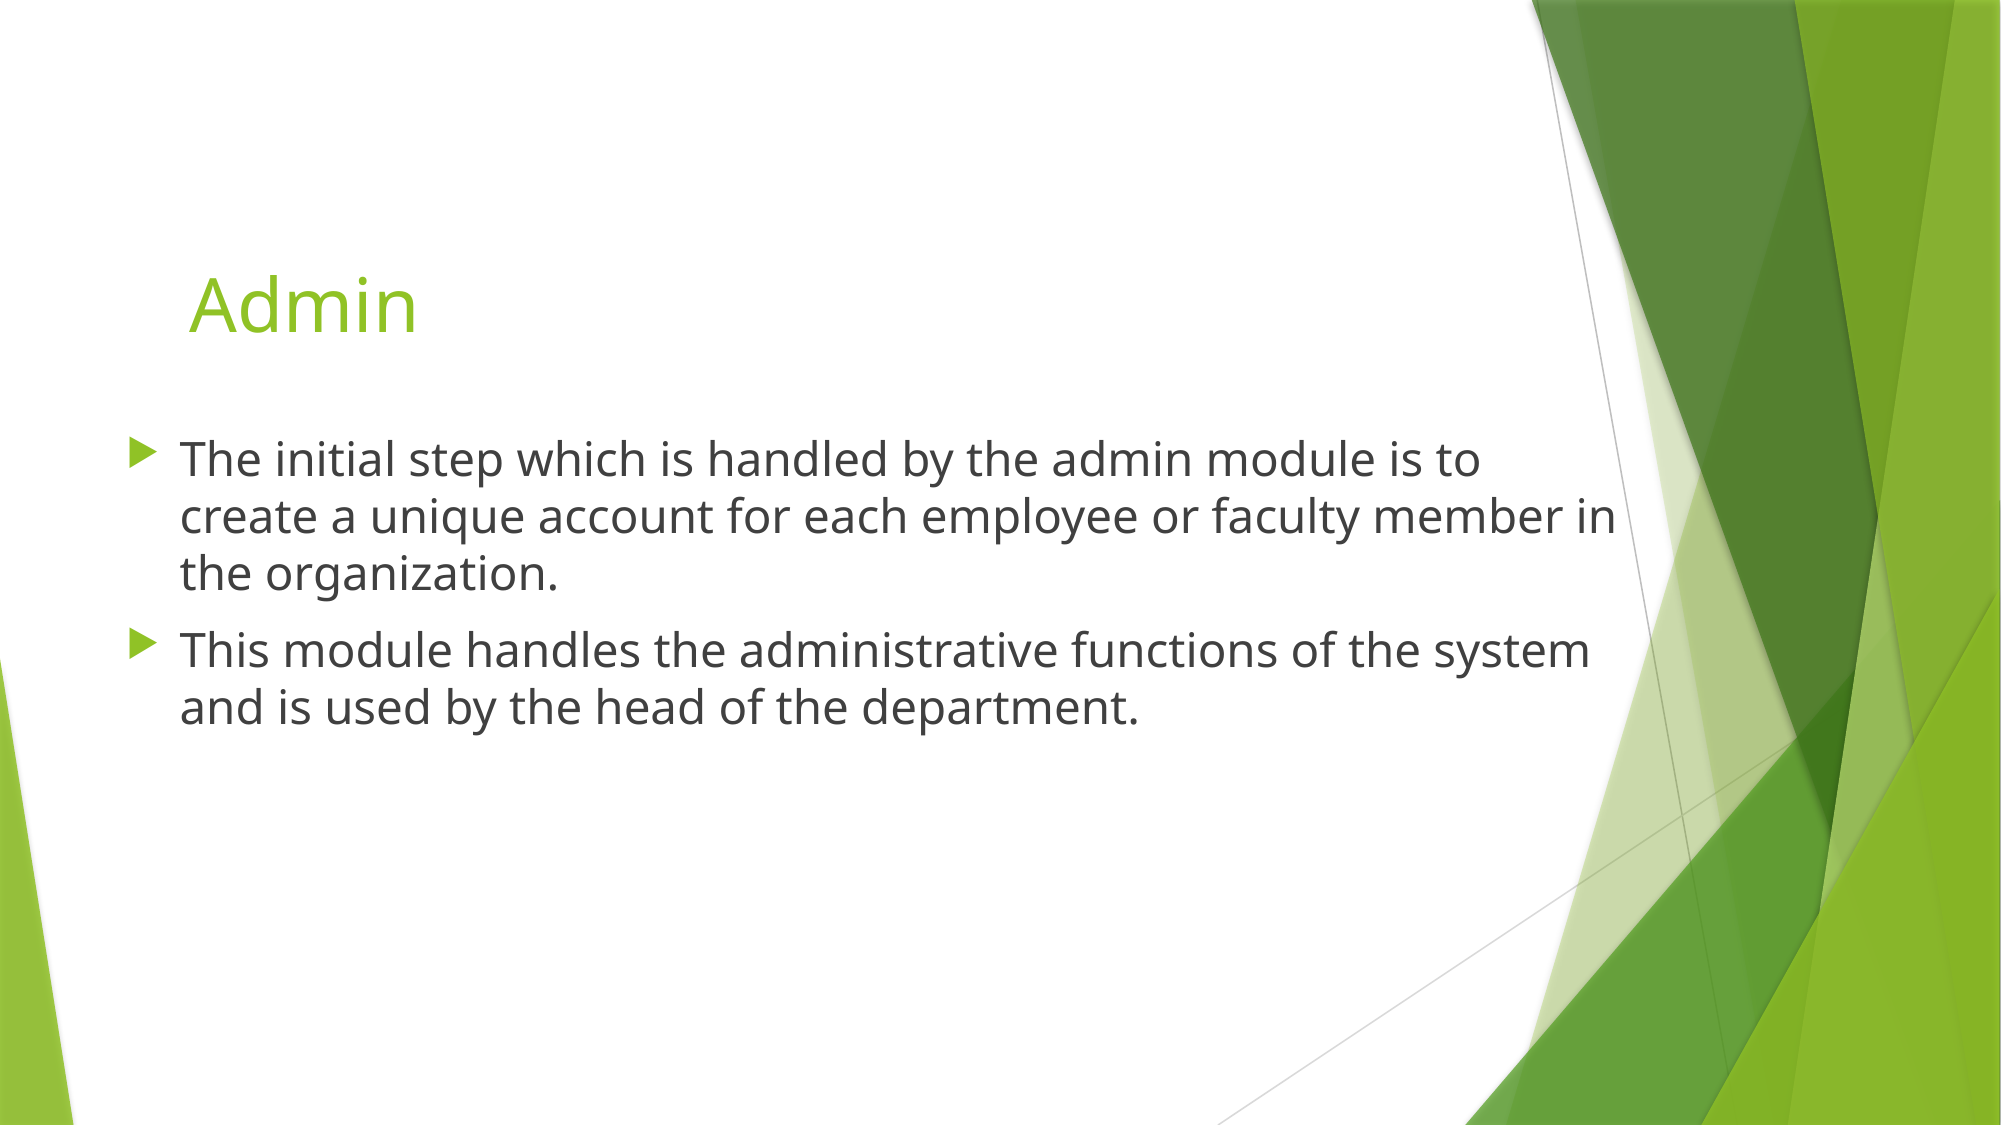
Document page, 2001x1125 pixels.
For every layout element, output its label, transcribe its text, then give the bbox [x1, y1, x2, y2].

title Admin [174, 249, 1585, 362]
list The initial step which is handled by the admin module is to create a unique account for each employee or faculty member in the organization. This module handles the administrative functions of the system and is used by the head of the department. [111, 421, 1649, 743]
